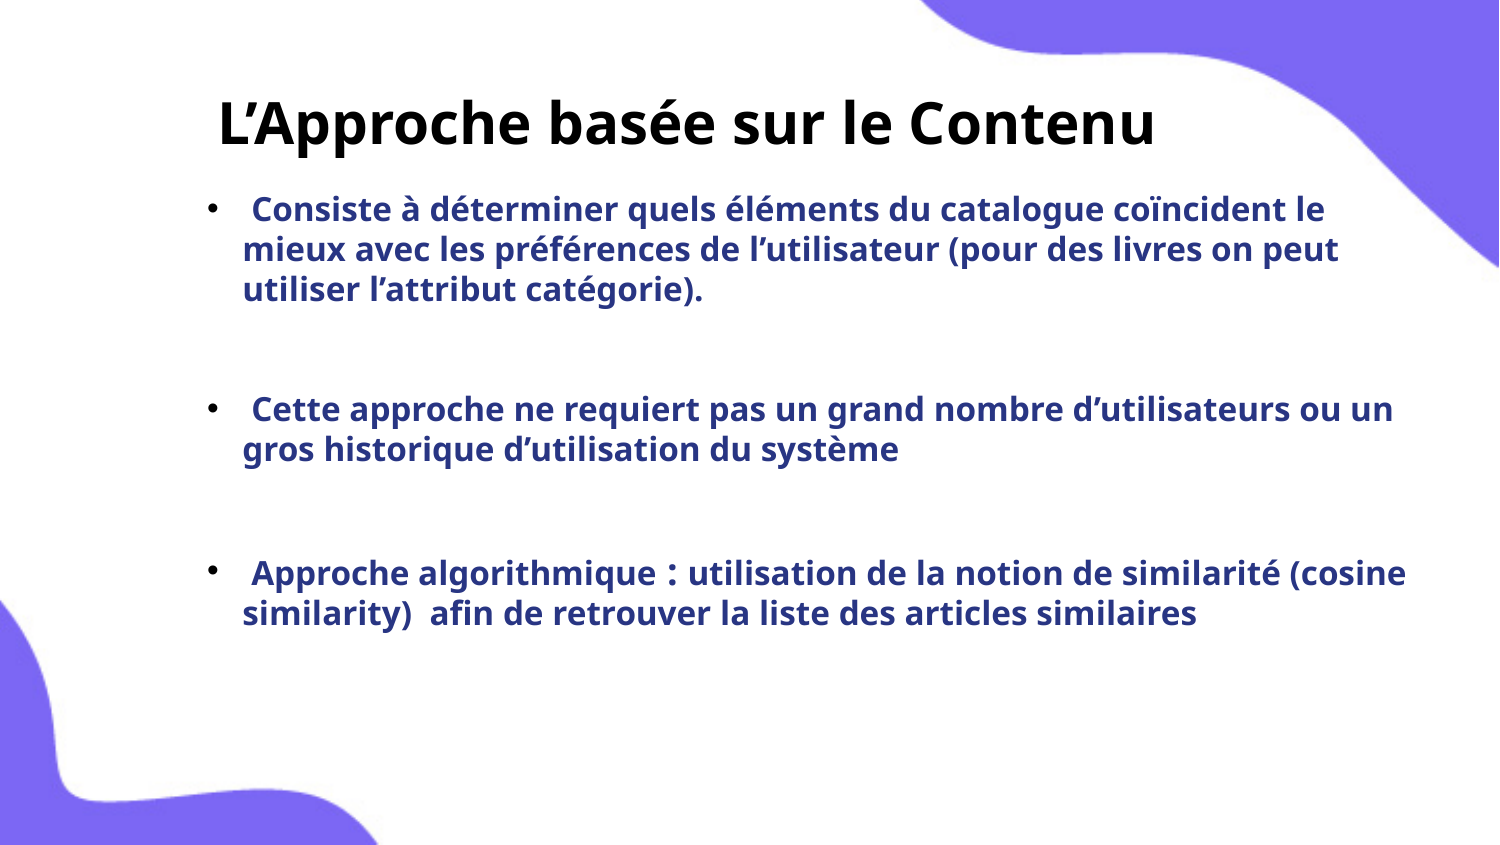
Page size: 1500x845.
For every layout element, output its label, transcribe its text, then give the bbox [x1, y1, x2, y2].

text_box Consiste à déterminer quels éléments du catalogue coïncident le mieux avec les préférences de l’utilisateur (pour des livres on peut utiliser l’attribut catégorie). Cette approche ne requiert pas un grand nombre d’utilisateurs ou un gros historique d’utilisation du système Approche algorithmique : utilisation de la notion de similarité (cosine similarity) afin de retrouver la liste des articles similaires [192, 173, 1447, 845]
text_box L’Approche basée sur le Contenu [125, 85, 1234, 261]
picture [0, 0, 1499, 845]
